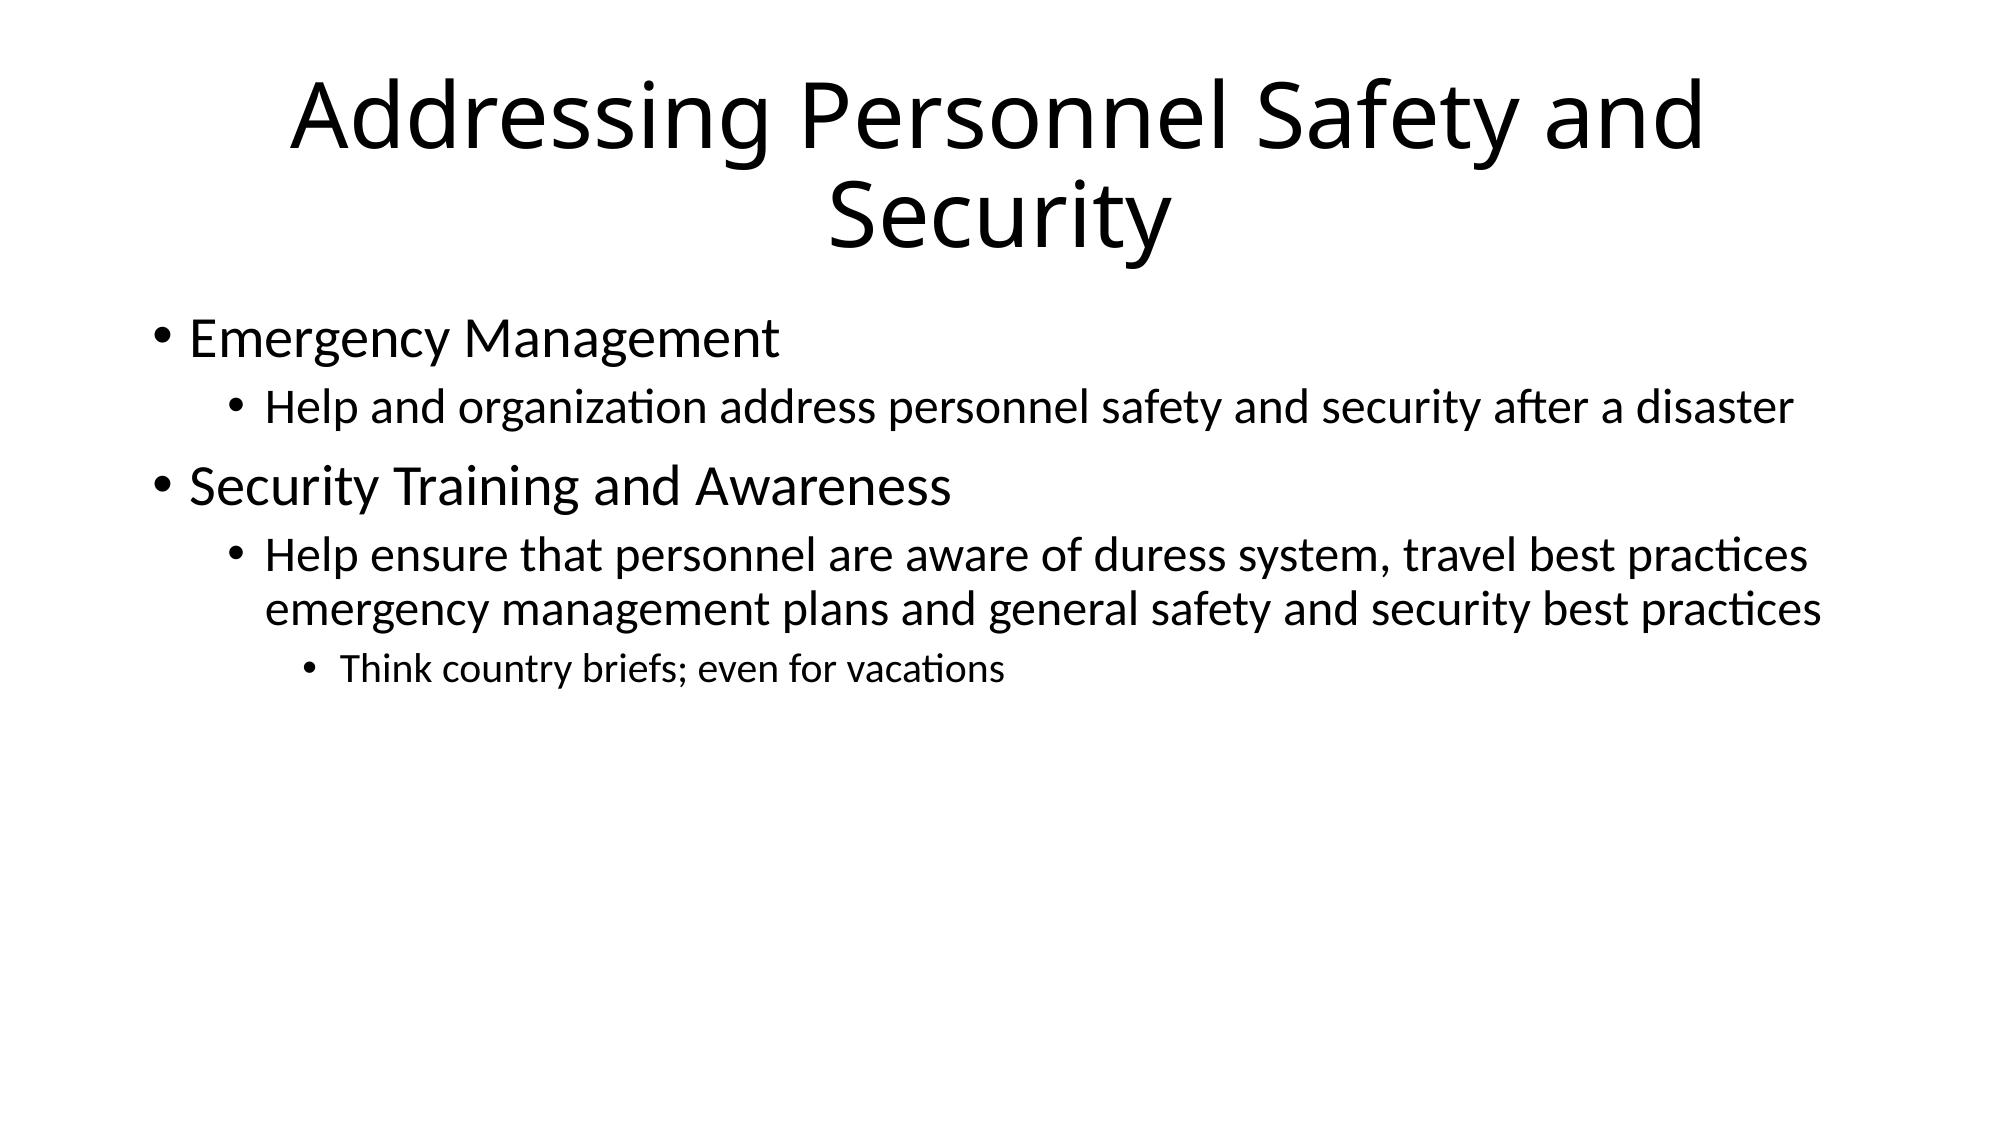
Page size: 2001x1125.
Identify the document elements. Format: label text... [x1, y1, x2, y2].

list Emergency Management Help and organization address personnel safety and security after a disaster Security Training and Awareness Help ensure that personnel are aware of duress system, travel best practices emergency management plans and general safety and security best practices Think country briefs; even for vacations [137, 299, 1863, 1014]
title Addressing Personnel Safety and Security [137, 59, 1863, 278]
